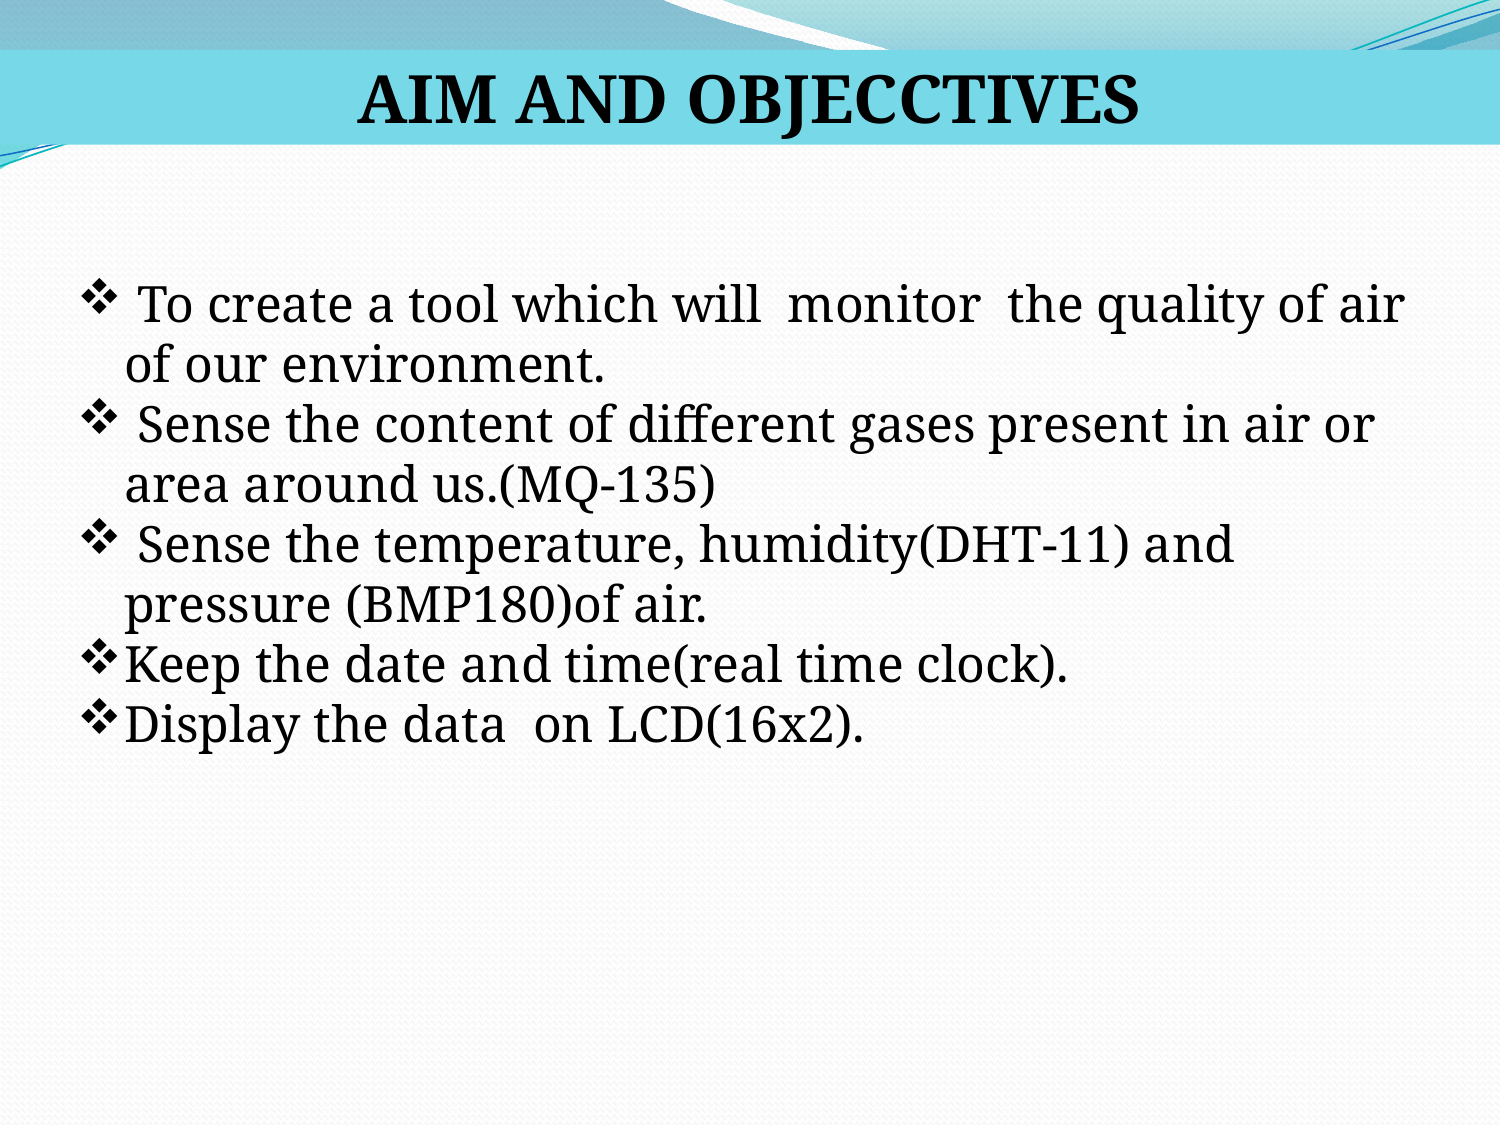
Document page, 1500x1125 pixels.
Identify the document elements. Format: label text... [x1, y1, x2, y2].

text_box AIM AND OBJECCTIVES [0, 49, 1500, 145]
text_box To create a tool which will monitor the quality of air of our environment. Sense the content of different gases present in air or area around us.(MQ-135) Sense the temperature, humidity(DHT-11) and pressure (BMP180)of air. Keep the date and time(real time clock). Display the data on LCD(16x2). [62, 174, 1425, 760]
